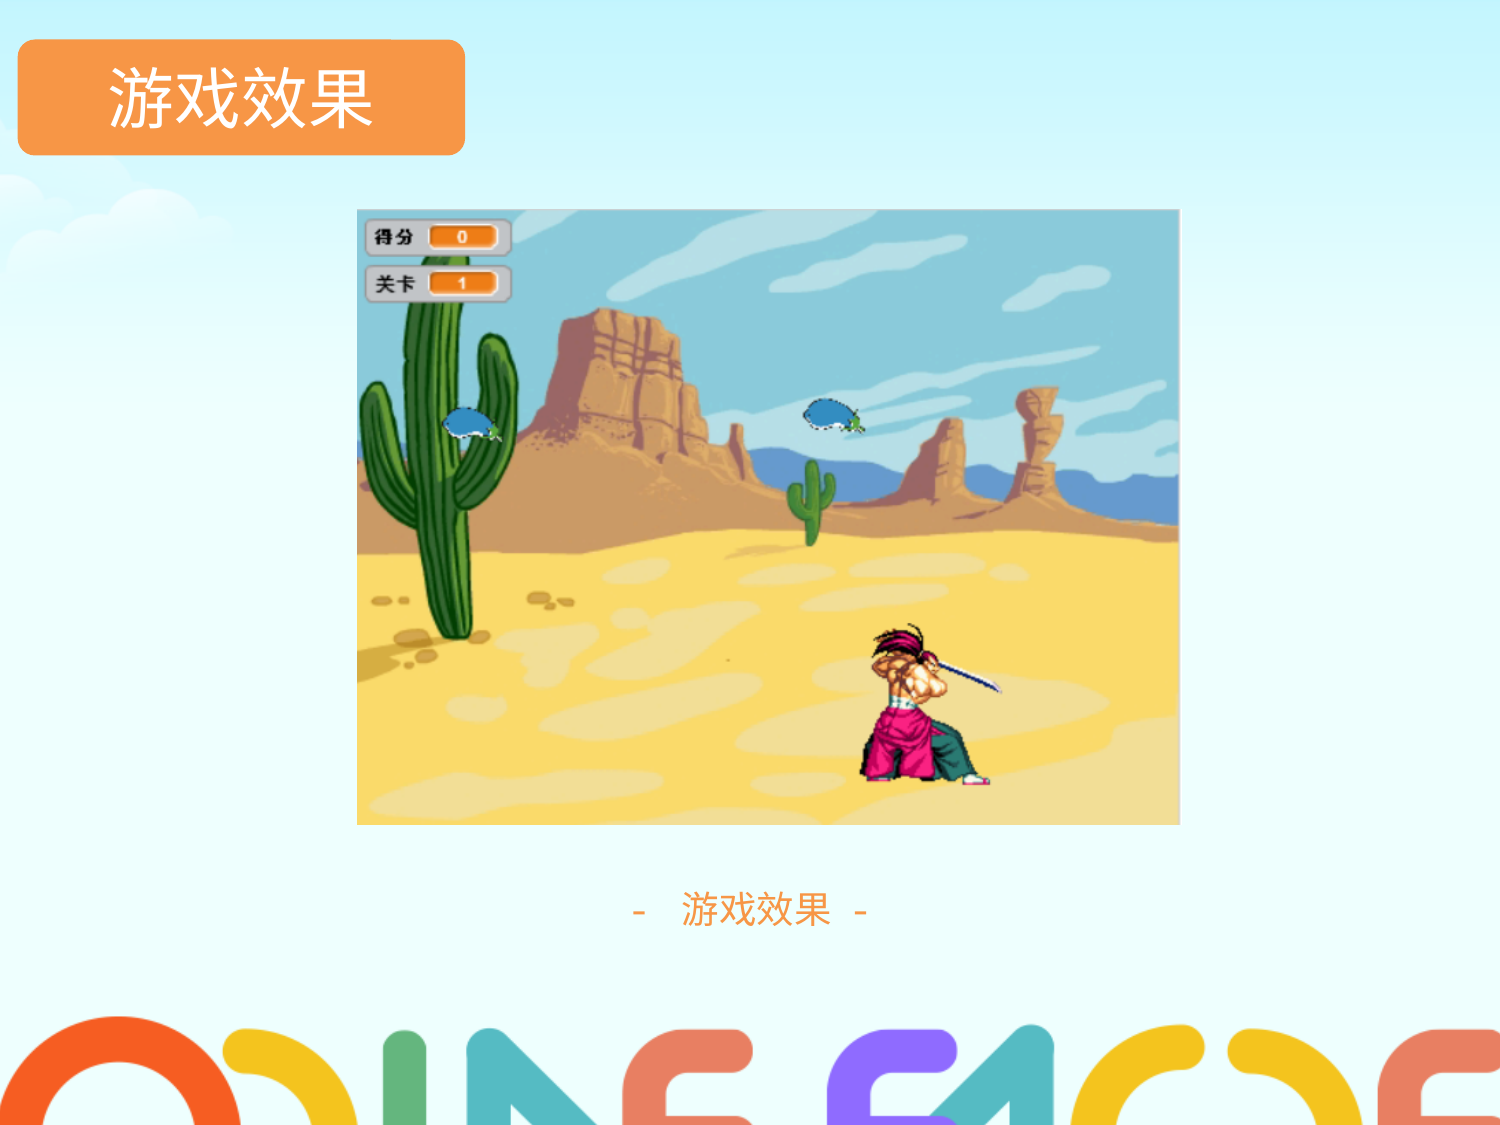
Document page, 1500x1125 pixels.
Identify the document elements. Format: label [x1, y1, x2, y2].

picture [0, 0, 1500, 1125]
text_box [17, 39, 466, 156]
